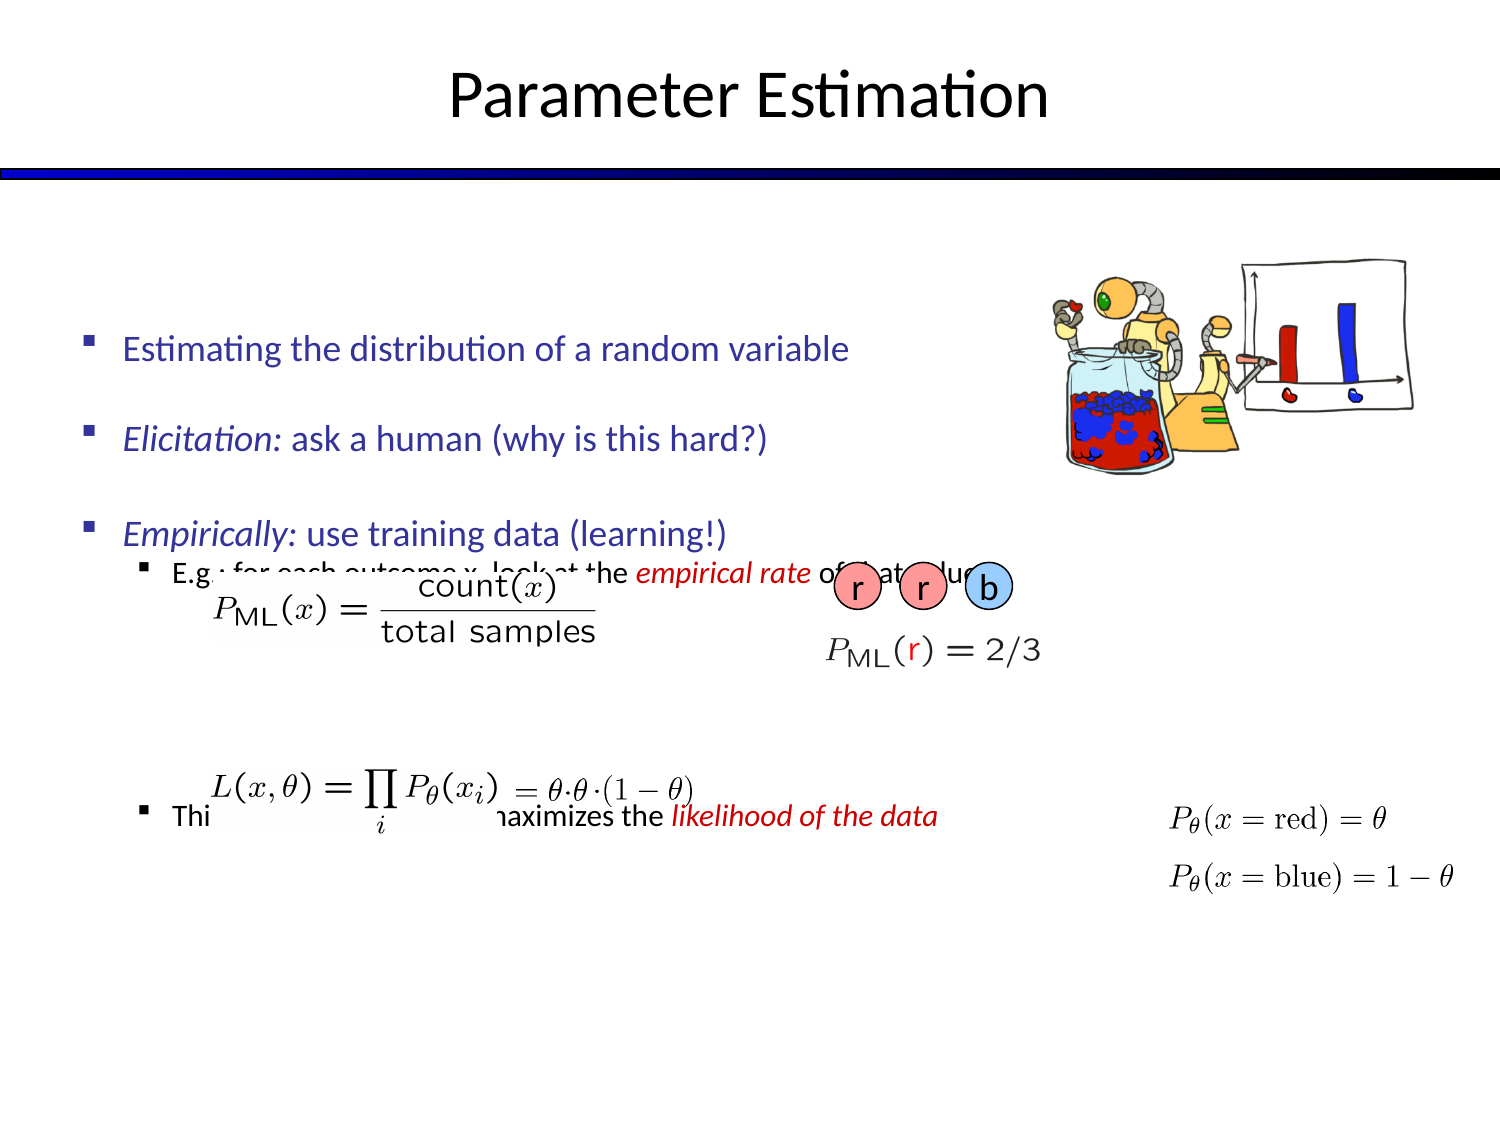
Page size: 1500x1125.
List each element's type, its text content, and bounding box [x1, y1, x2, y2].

text_box r [834, 562, 882, 610]
text_box b [965, 562, 1013, 610]
picture [1169, 862, 1453, 894]
picture [566, 778, 588, 802]
title Parameter Estimation [0, 0, 1500, 184]
picture [1169, 804, 1386, 836]
picture [594, 775, 692, 807]
picture [1040, 249, 1463, 485]
text_box r [899, 562, 947, 610]
picture [213, 571, 596, 648]
picture [823, 635, 1041, 670]
picture [211, 768, 498, 835]
picture [515, 778, 562, 802]
list Estimating the distribution of a random variable Elicitation: ask a human (why is this hard?) Empirically: use training data (learning!) E.g.: for each outcome x, look at the empirical rate of that value: This is the estimate that maximizes the likelihood of the data [65, 324, 1107, 948]
